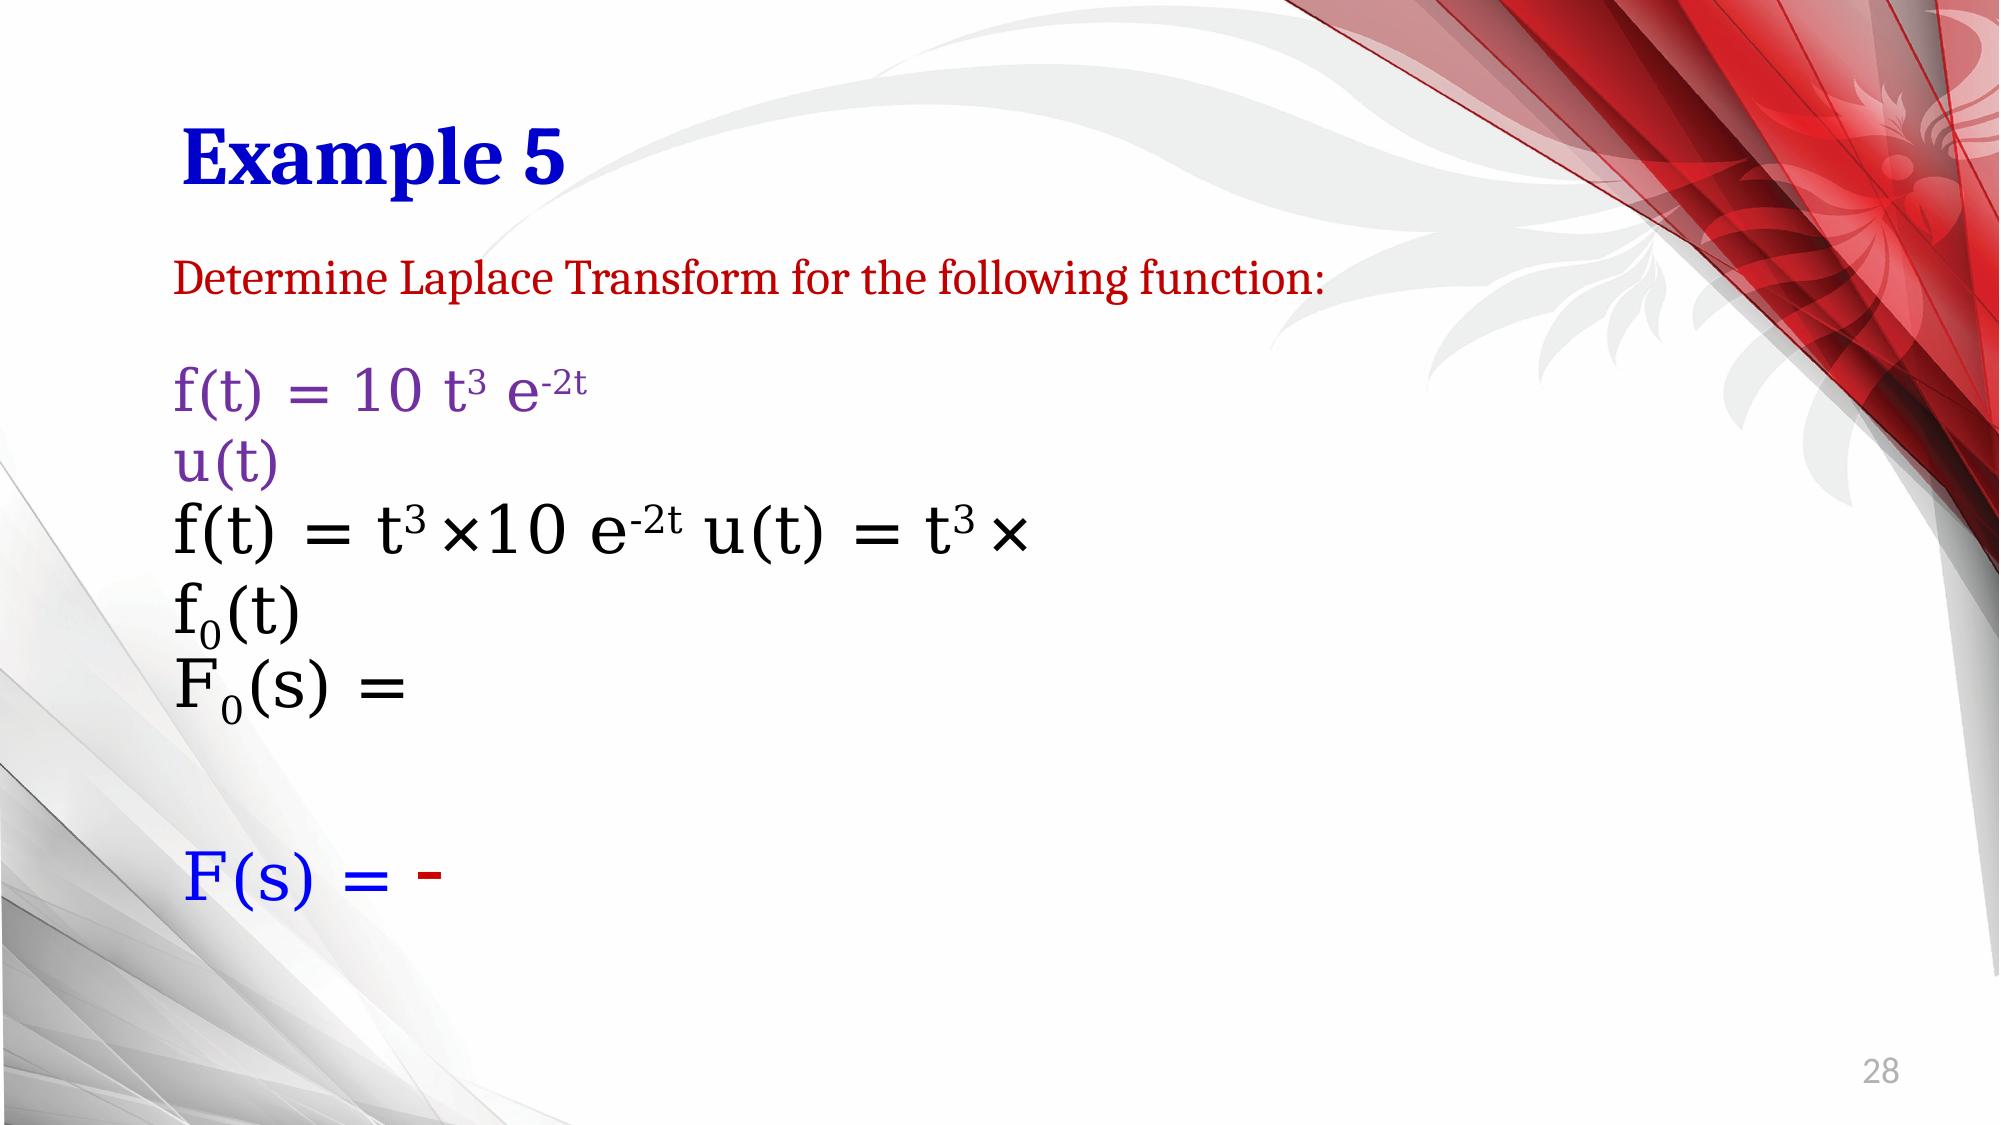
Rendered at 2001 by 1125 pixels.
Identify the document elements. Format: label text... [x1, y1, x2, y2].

slide_number 28 [1440, 1046, 1900, 1092]
text_box f(t) = t3 ×10 e-2t u(t) = t3 × f0(t) [158, 479, 1102, 665]
picture [0, 0, 1999, 1125]
text_box f(t) = 10 t3 e-2t u(t) [158, 345, 681, 479]
text_box Example 5 [166, 93, 582, 209]
text_box Determine Laplace Transform for the following function: [158, 236, 1598, 312]
